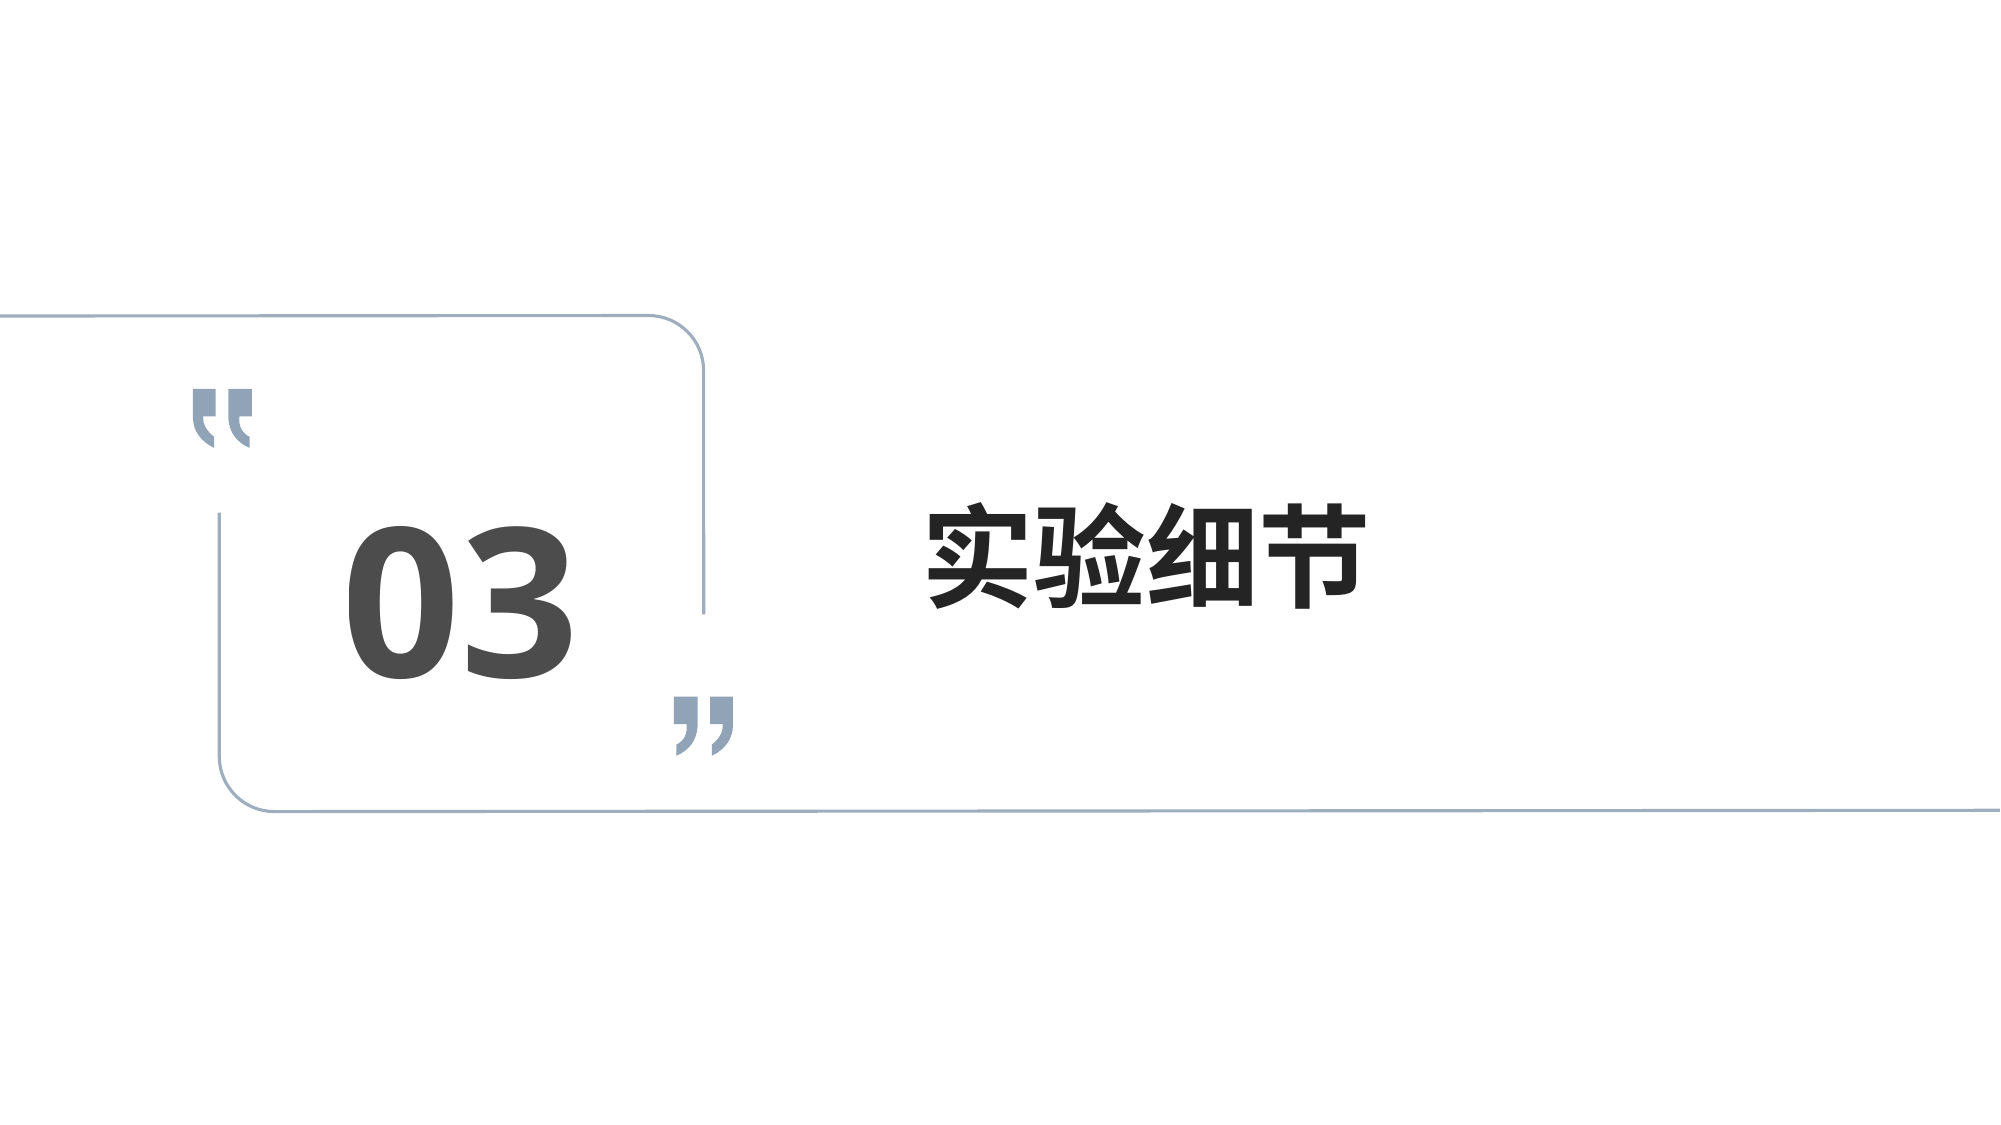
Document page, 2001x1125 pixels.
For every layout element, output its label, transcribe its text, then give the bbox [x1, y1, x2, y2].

title 实验细节 [921, 395, 1907, 714]
list 03 [209, 383, 712, 772]
